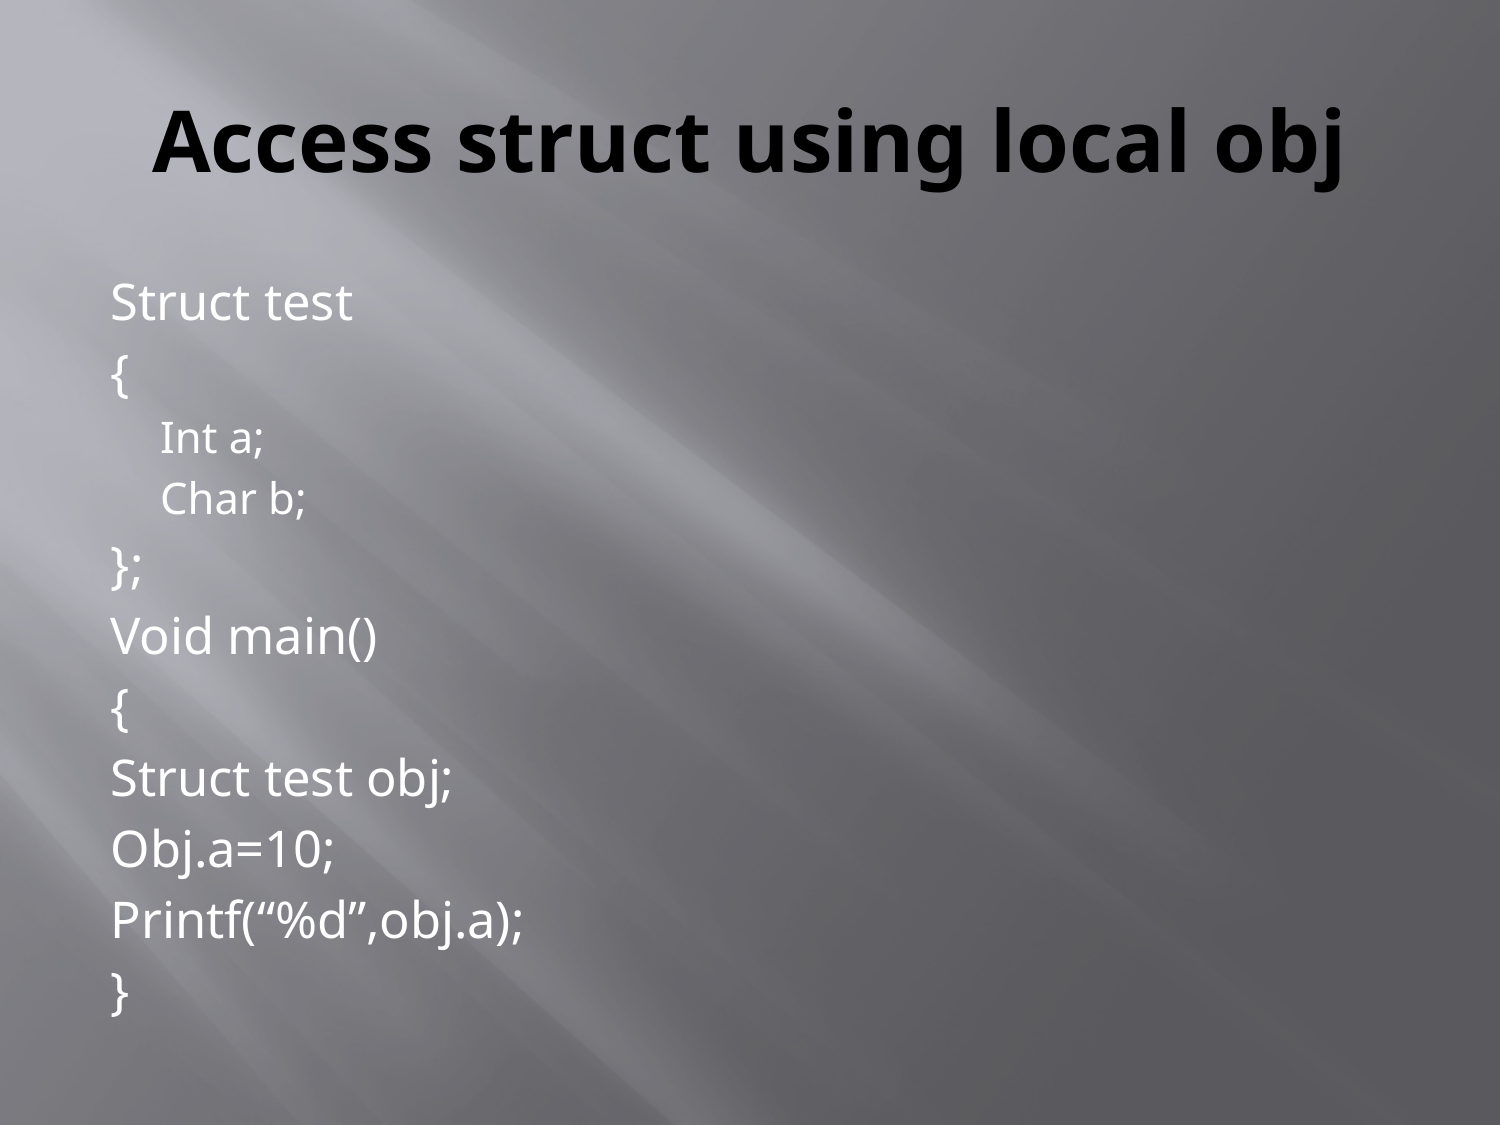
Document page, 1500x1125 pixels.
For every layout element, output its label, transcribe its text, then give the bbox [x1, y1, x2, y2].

list Struct test { Int a; Char b; }; Void main() { Struct test obj; Obj.a=10; Printf(“%d”,obj.a); } [75, 262, 1425, 1035]
title Access struct using local obj [75, 45, 1425, 233]
